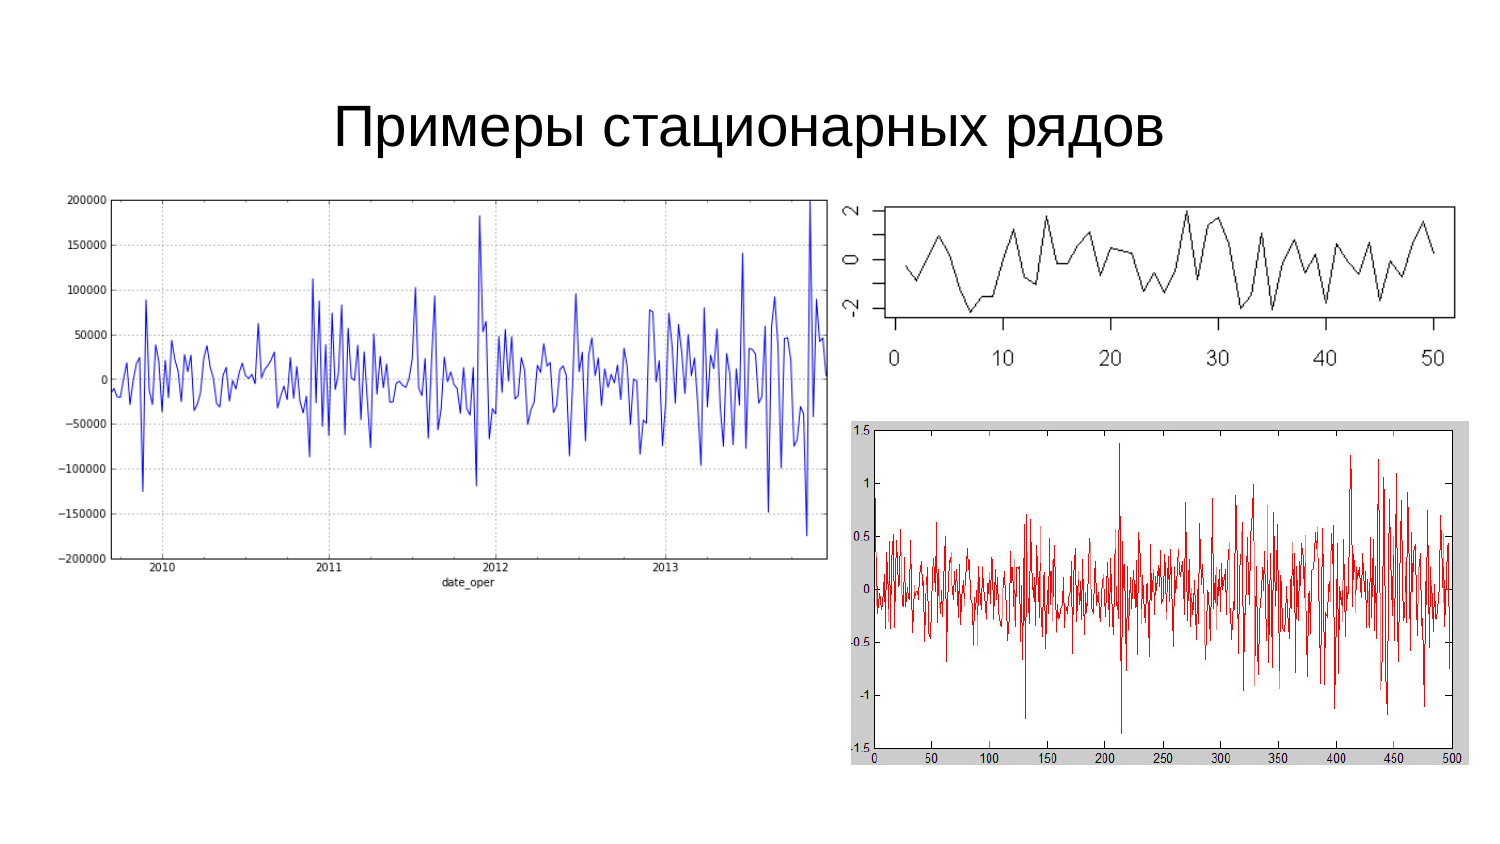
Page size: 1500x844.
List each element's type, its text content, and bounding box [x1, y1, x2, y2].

picture [850, 421, 1469, 765]
picture [50, 188, 1487, 597]
title Примеры стационарных рядов [51, 72, 1449, 167]
